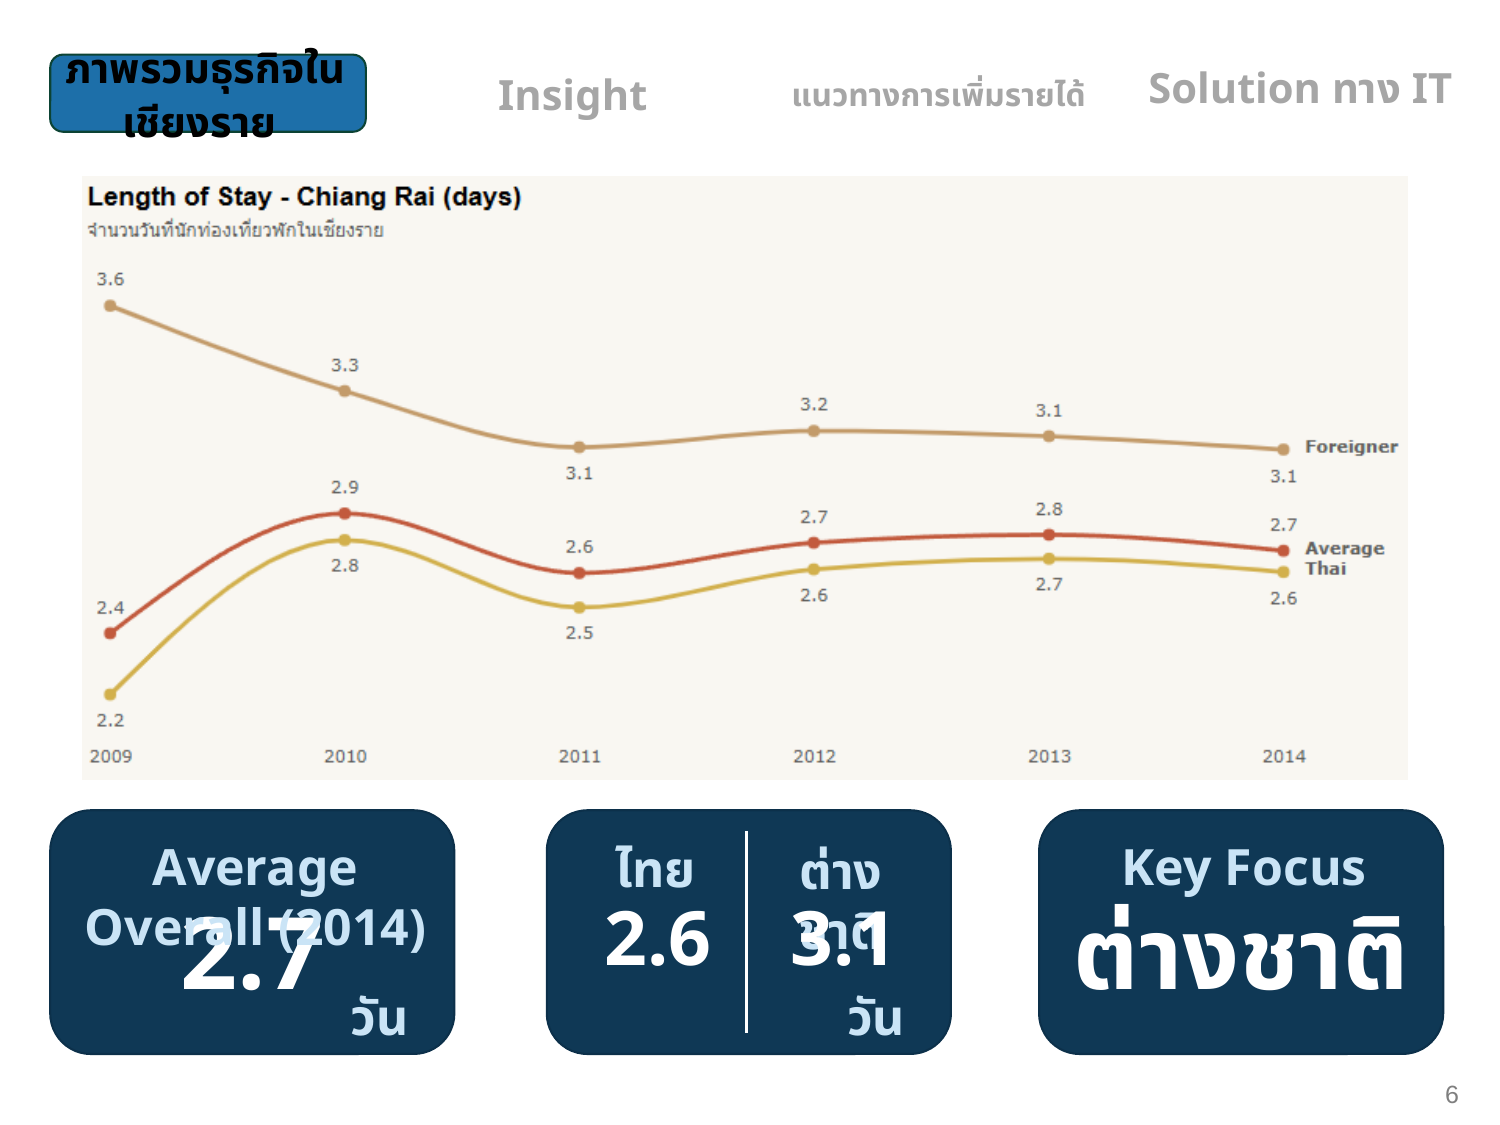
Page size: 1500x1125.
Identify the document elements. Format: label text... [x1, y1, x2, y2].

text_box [1039, 810, 1447, 1054]
text_box Solution ทาง IT [1115, 46, 1485, 124]
text_box ไทย [562, 829, 748, 905]
text_box Insight [388, 52, 754, 130]
picture [82, 176, 1408, 780]
text_box ต่างชาติ [748, 832, 937, 967]
text_box [545, 809, 952, 1056]
text_box วัน [677, 978, 921, 1053]
text_box แนวทางการเพิ่มรายได้ [754, 52, 1124, 132]
text_box 2.6 [566, 905, 745, 988]
slide_number 6 [1111, 1074, 1475, 1113]
list ภาพรวมธุรกิจในเชียงราย [41, 52, 369, 130]
text_box 3.1 [751, 883, 937, 988]
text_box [50, 810, 458, 1054]
